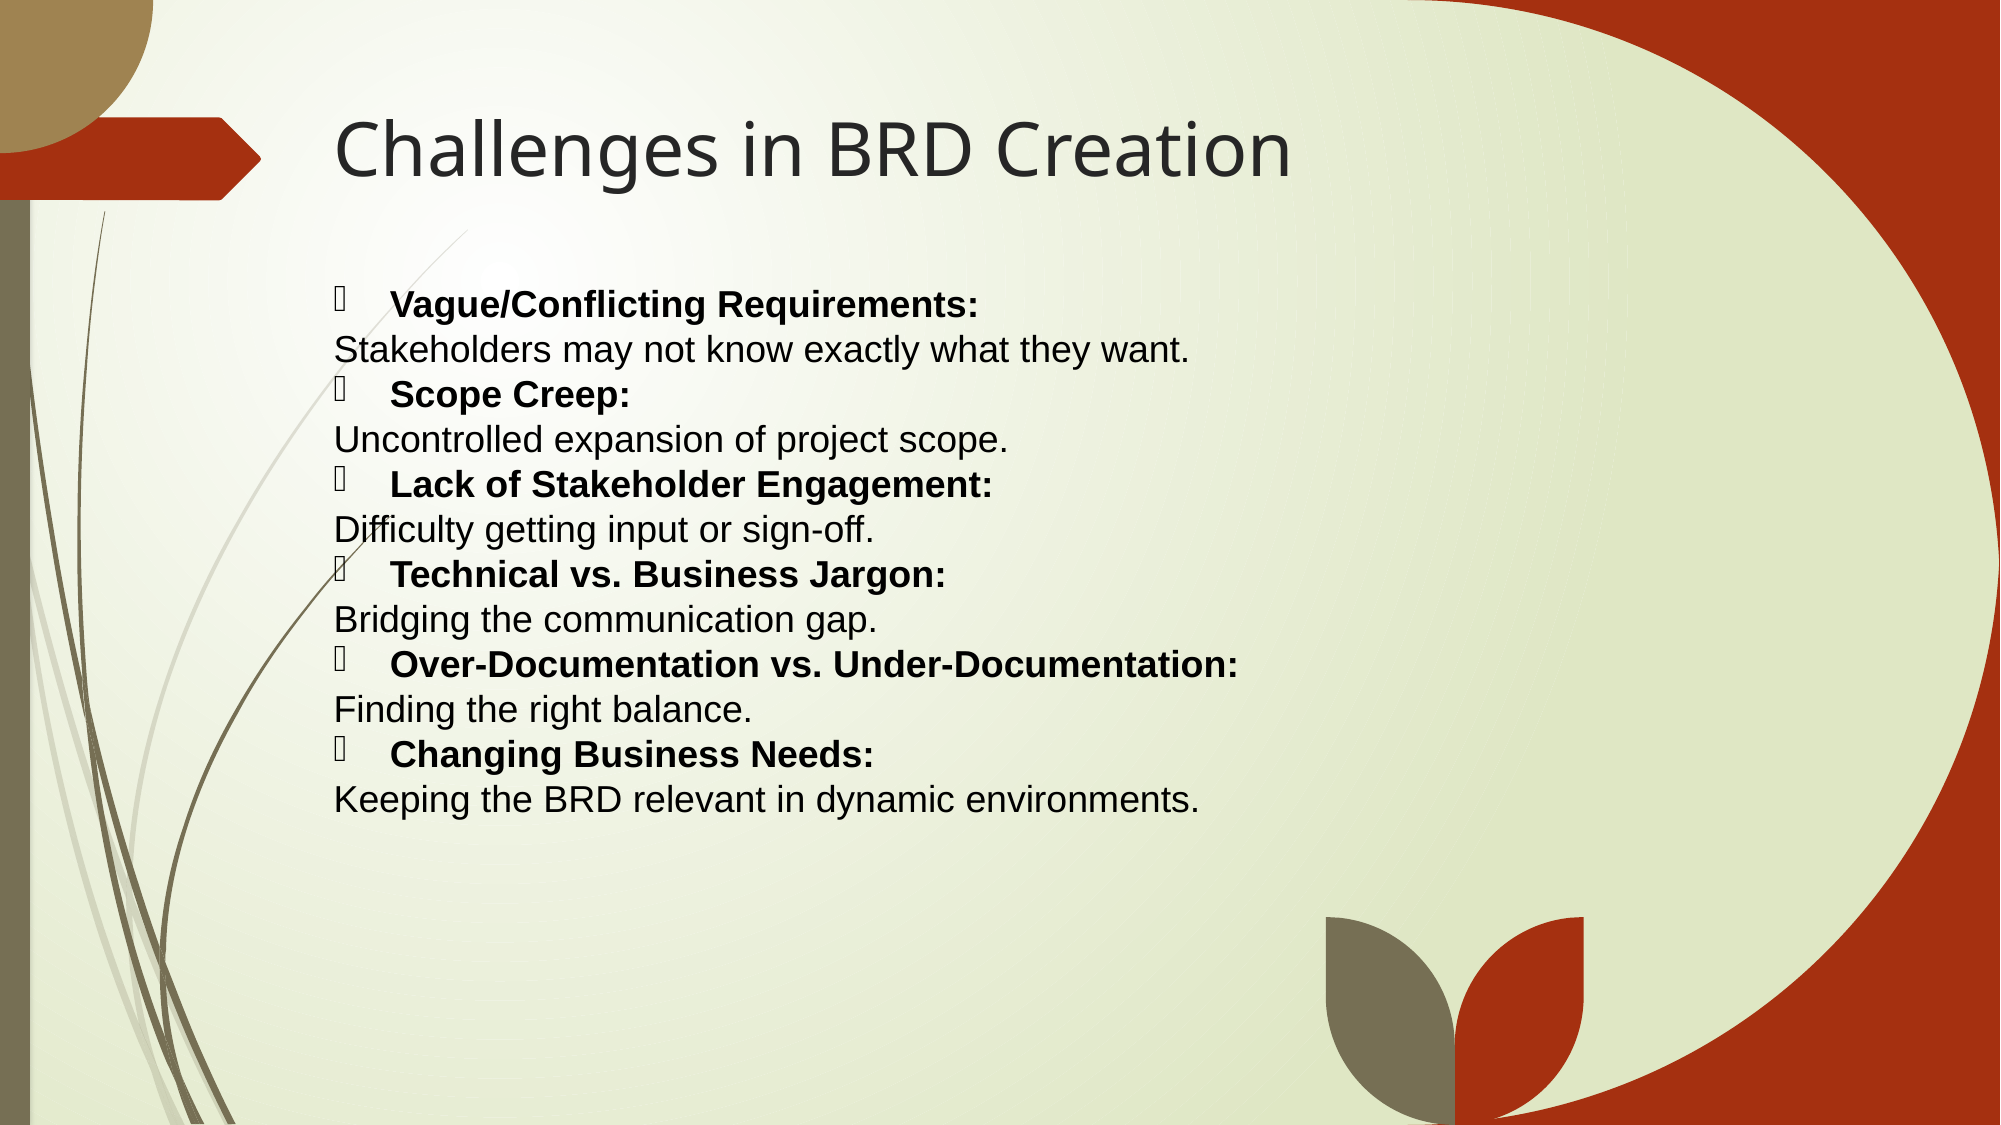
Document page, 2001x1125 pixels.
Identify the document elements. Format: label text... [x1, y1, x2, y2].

list Vague/Conflicting Requirements: Stakeholders may not know exactly what they want. Scope Creep: Uncontrolled expansion of project scope. Lack of Stakeholder Engagement: Difficulty getting input or sign-off. Technical vs. Business Jargon: Bridging the communication gap. Over-Documentation vs. Under-Documentation: Finding the right balance. Changing Business Needs: Keeping the BRD relevant in dynamic environments. [318, 223, 1624, 877]
title Challenges in BRD Creation [318, 93, 1637, 223]
